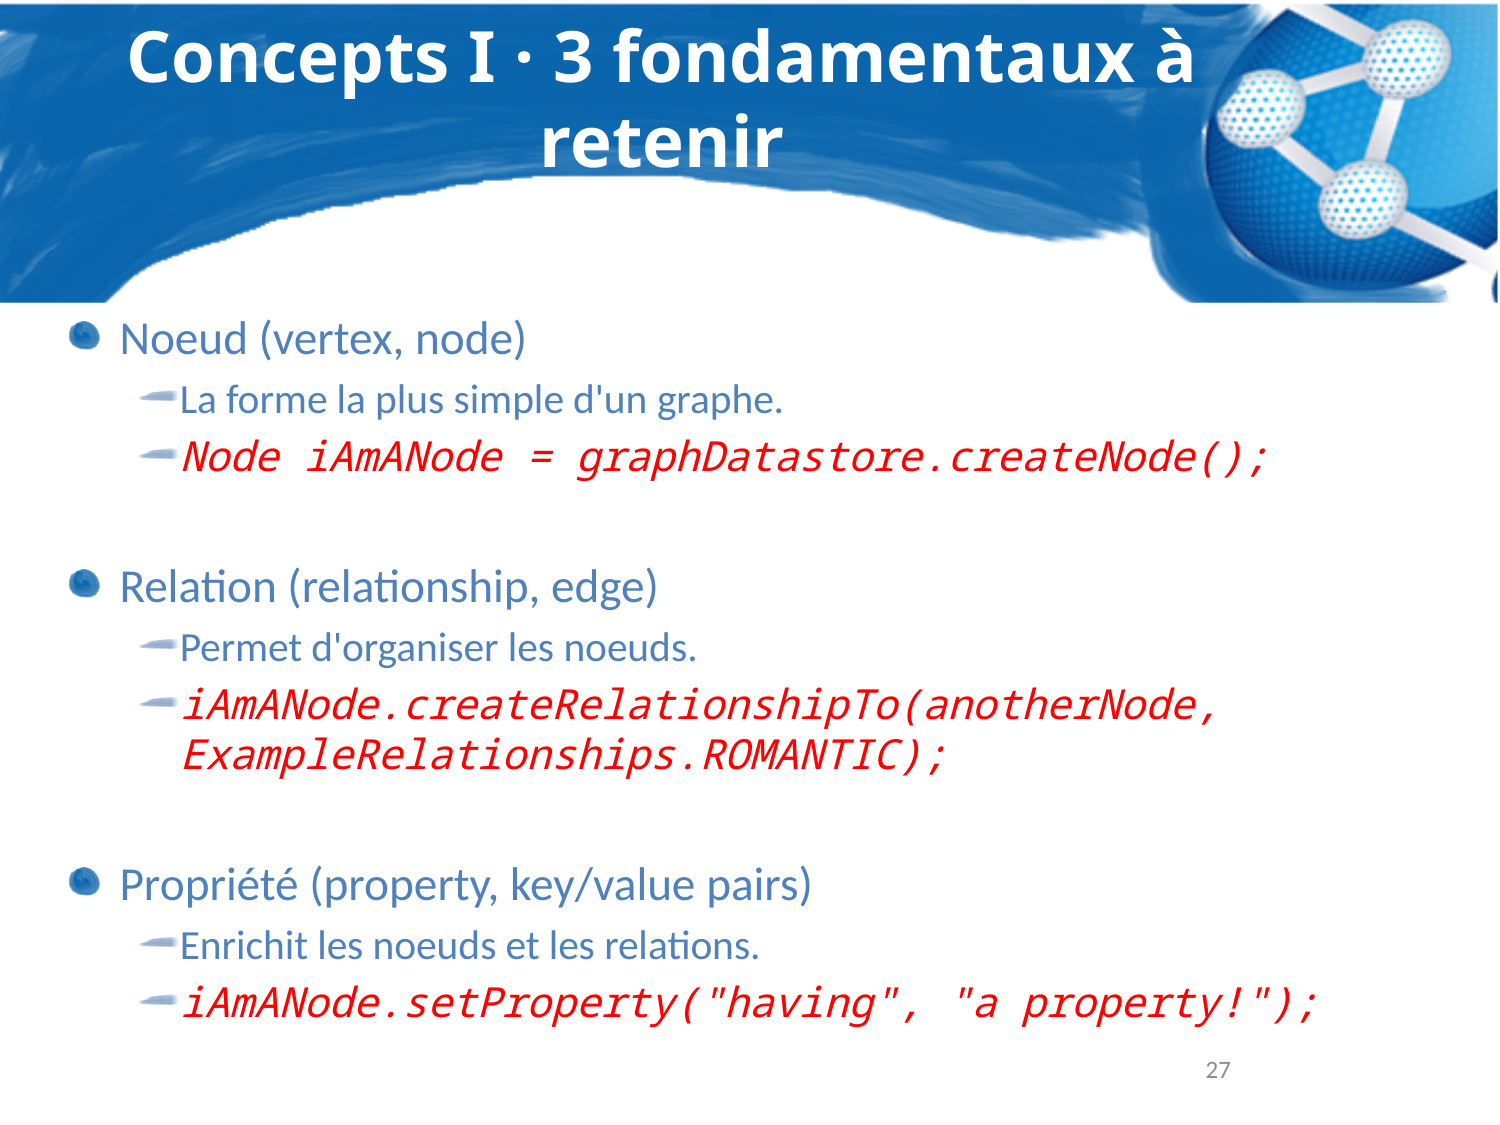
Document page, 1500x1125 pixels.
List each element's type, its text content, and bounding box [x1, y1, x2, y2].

picture [0, 5, 1497, 302]
picture [68, 319, 103, 353]
picture [136, 693, 181, 714]
picture [68, 865, 103, 899]
picture [136, 933, 181, 954]
picture [136, 386, 181, 408]
title Concepts I · 3 fondamentaux à retenir [53, 3, 1272, 191]
list Noeud (vertex, node) La forme la plus simple d'un graphe. Node iAmANode = graphDatastore.createNode(); Relation (relationship, edge) Permet d'organiser les noeuds. iAmANode.createRelationshipTo(anotherNode, ExampleRelationships.ROMANTIC); Propriété (property, key/value pairs) Enrichit les noeuds et les relations. iAmANode.setProperty("having", "a property!"); [53, 299, 1424, 1043]
picture [136, 444, 181, 466]
picture [136, 635, 181, 656]
picture [136, 990, 181, 1012]
slide_number 27 [1074, 1042, 1247, 1094]
picture [68, 567, 103, 601]
